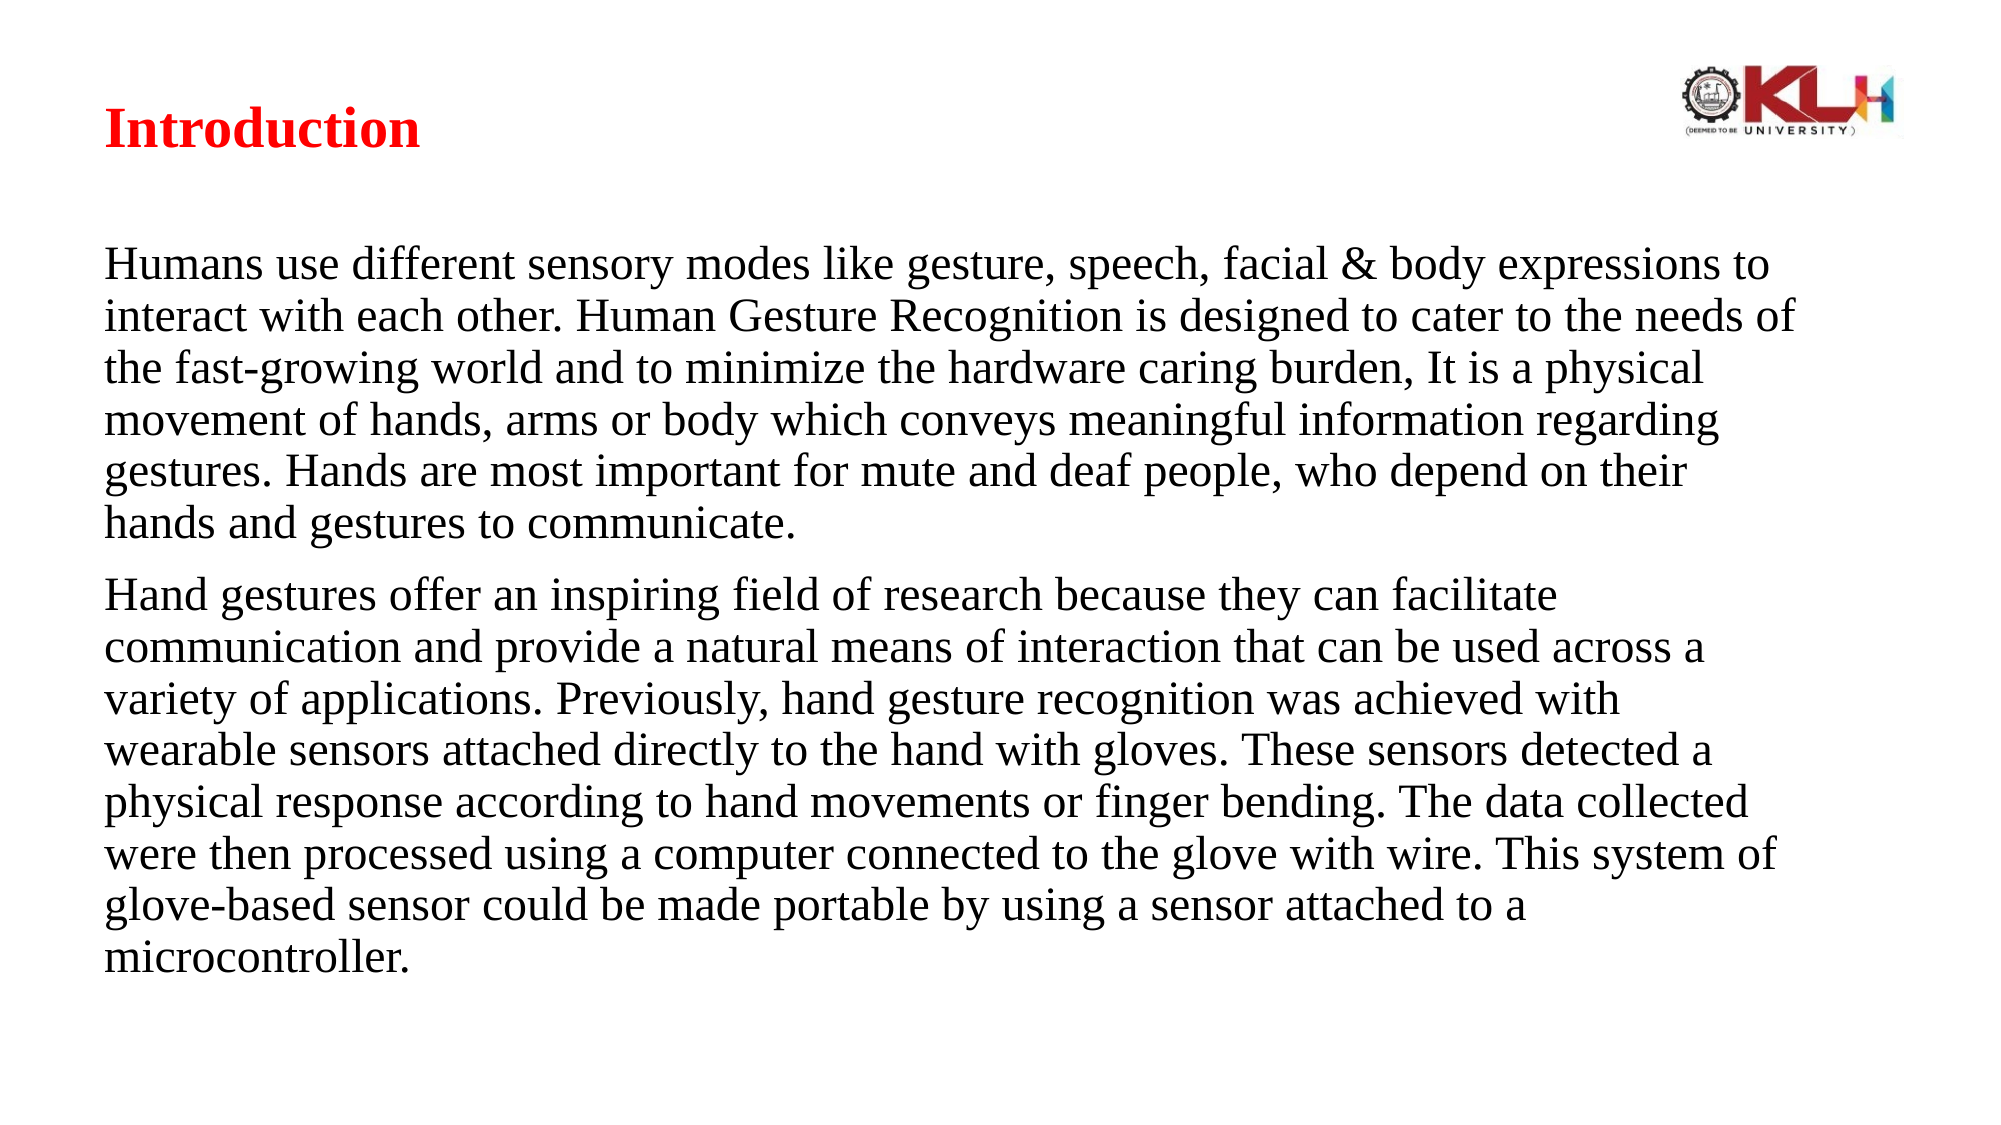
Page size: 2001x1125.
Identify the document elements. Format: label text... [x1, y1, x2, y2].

picture [1680, 65, 1906, 139]
title Introduction [89, 89, 1815, 168]
list Humans use different sensory modes like gesture, speech, facial & body expressions to interact with each other. Human Gesture Recognition is designed to cater to the needs of the fast-growing world and to minimize the hardware caring burden, It is a physical movement of hands, arms or body which conveys meaningful information regarding gestures. Hands are most important for mute and deaf people, who depend on their hands and gestures to communicate. Hand gestures offer an inspiring field of research because they can facilitate communication and provide a natural means of interaction that can be used across a variety of applications. Previously, hand gesture recognition was achieved with wearable sensors attached directly to the hand with gloves. These sensors detected a physical response according to hand movements or finger bending. The data collected were then processed using a computer connected to the glove with wire. This system of glove-based sensor could be made portable by using a sensor attached to a microcontroller. [89, 231, 1815, 982]
